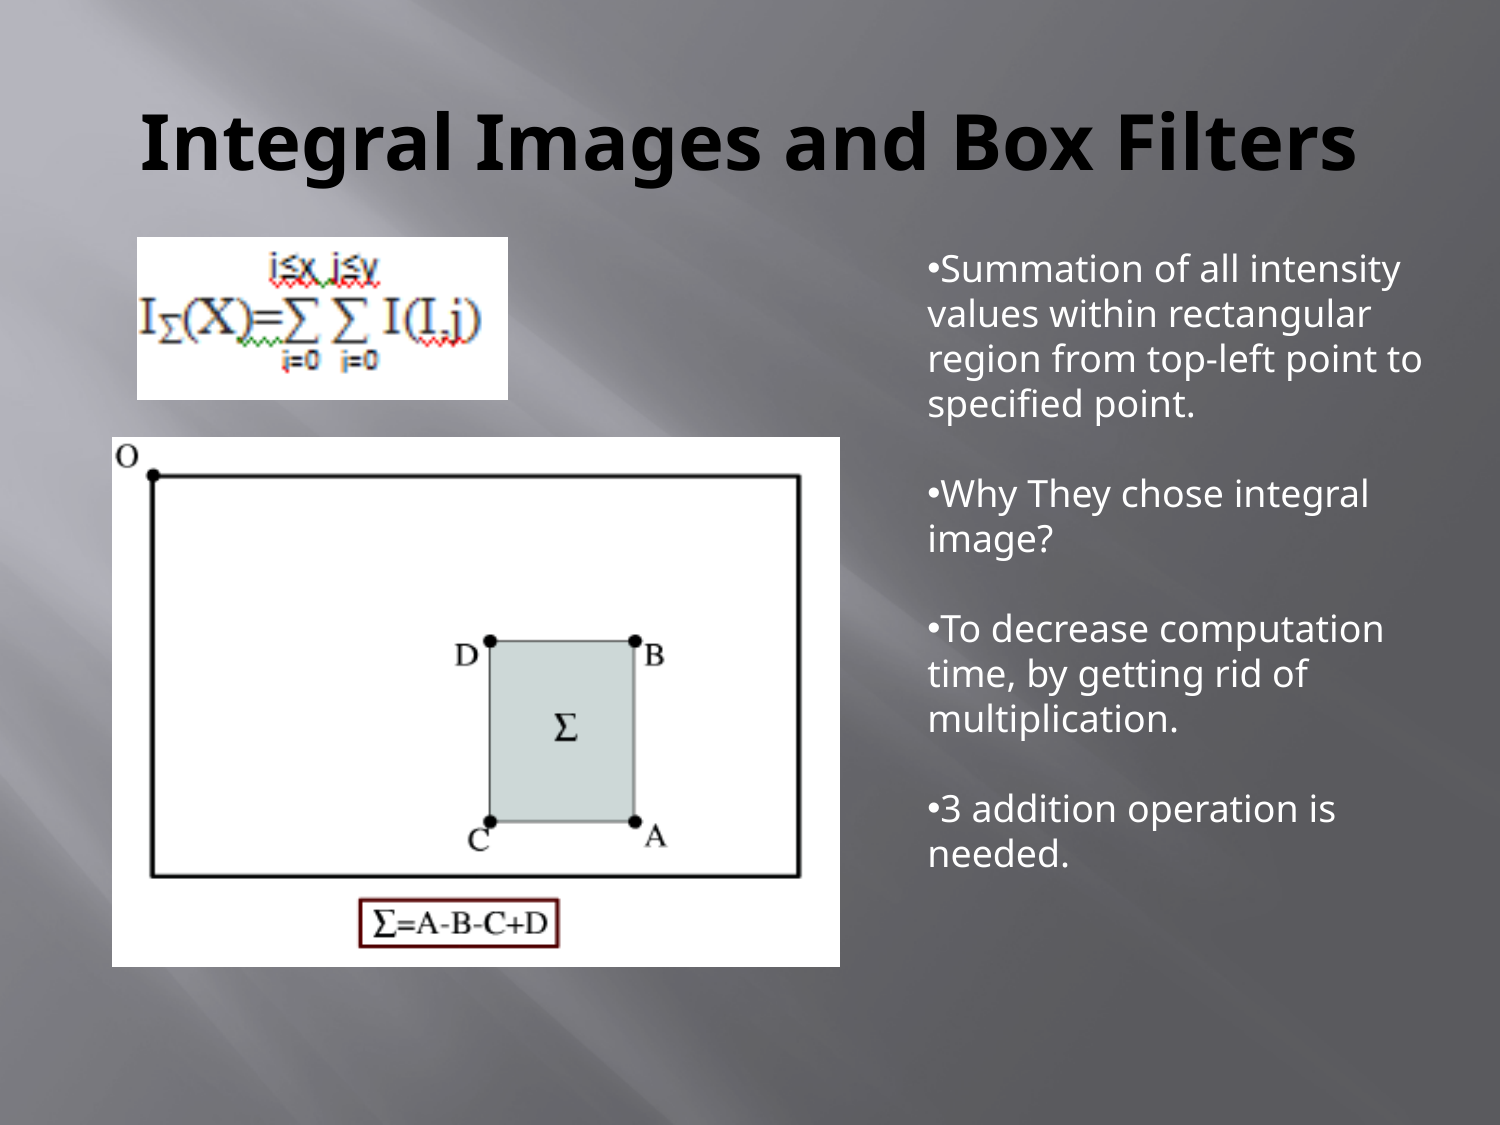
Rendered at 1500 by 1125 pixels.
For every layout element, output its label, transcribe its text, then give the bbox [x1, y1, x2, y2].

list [112, 437, 840, 968]
text_box Summation of all intensity values within rectangular region from top-left point to specified point. Why They chose integral image? To decrease computation time, by getting rid of multiplication. 3 addition operation is needed. [912, 237, 1450, 883]
title Integral Images and Box Filters [75, 45, 1425, 233]
picture [137, 237, 509, 401]
